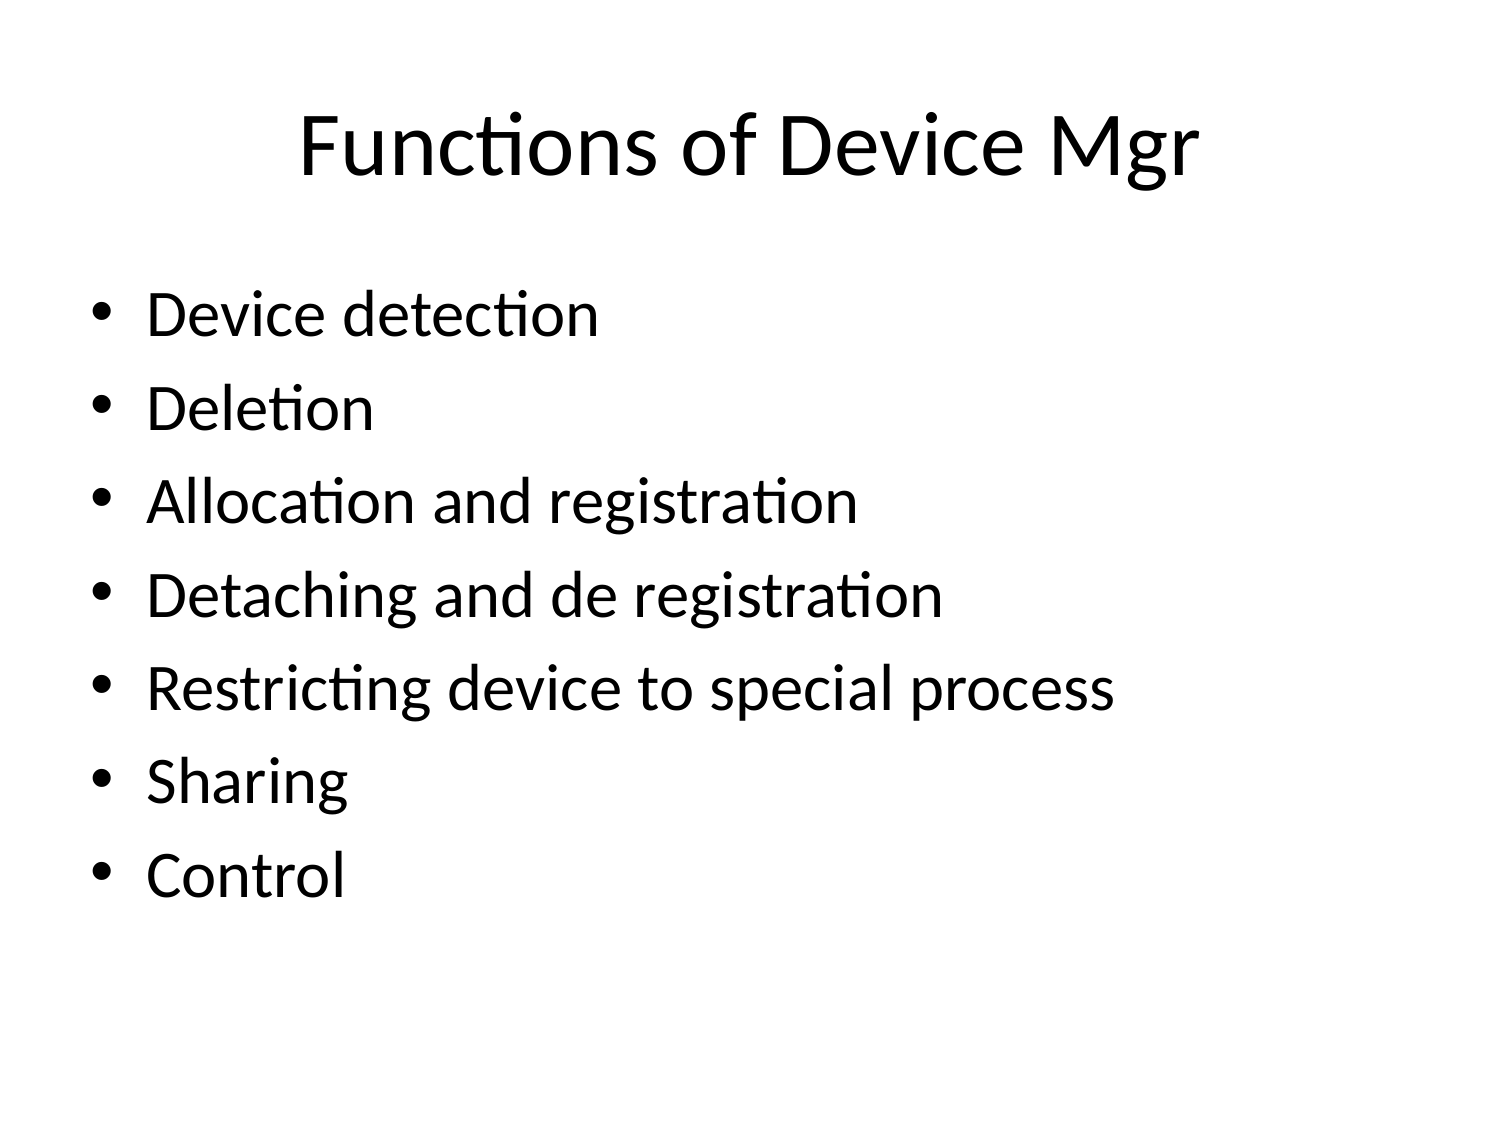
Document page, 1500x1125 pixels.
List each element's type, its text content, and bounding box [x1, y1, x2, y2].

title Functions of Device Mgr [75, 45, 1425, 233]
list Device detection Deletion Allocation and registration Detaching and de registration Restricting device to special process Sharing Control [75, 262, 1425, 1005]
